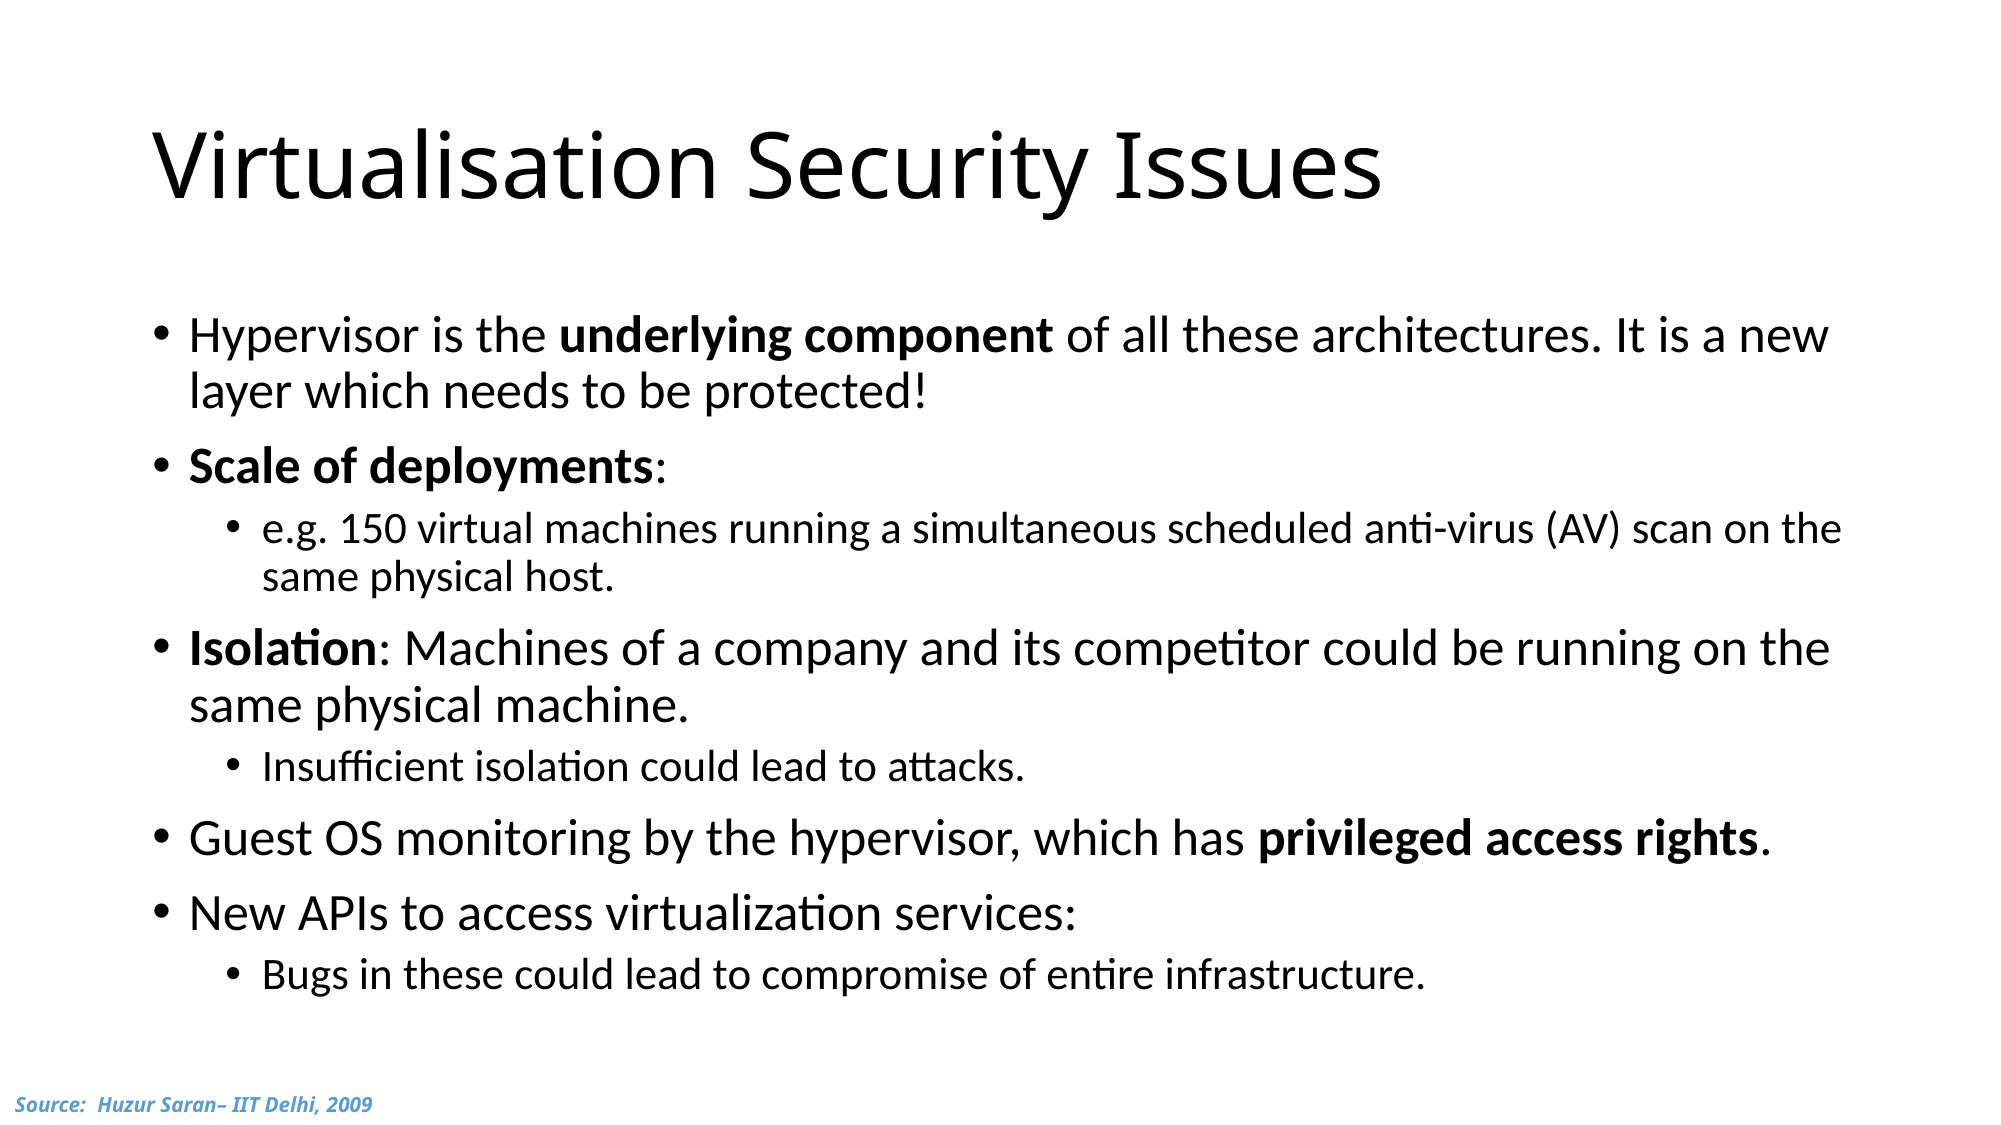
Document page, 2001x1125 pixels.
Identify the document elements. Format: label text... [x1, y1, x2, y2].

title Virtualisation Security Issues [137, 59, 1863, 278]
list Hypervisor is the underlying component of all these architectures. It is a new layer which needs to be protected! Scale of deployments: e.g. 150 virtual machines running a simultaneous scheduled anti-virus (AV) scan on the same physical host. Isolation: Machines of a company and its competitor could be running on the same physical machine. Insufficient isolation could lead to attacks. Guest OS monitoring by the hypervisor, which has privileged access rights. New APIs to access virtualization services: Bugs in these could lead to compromise of entire infrastructure. [137, 299, 1863, 1014]
text_box Source: Huzur Saran– IIT Delhi, 2009 [0, 1084, 465, 1125]
